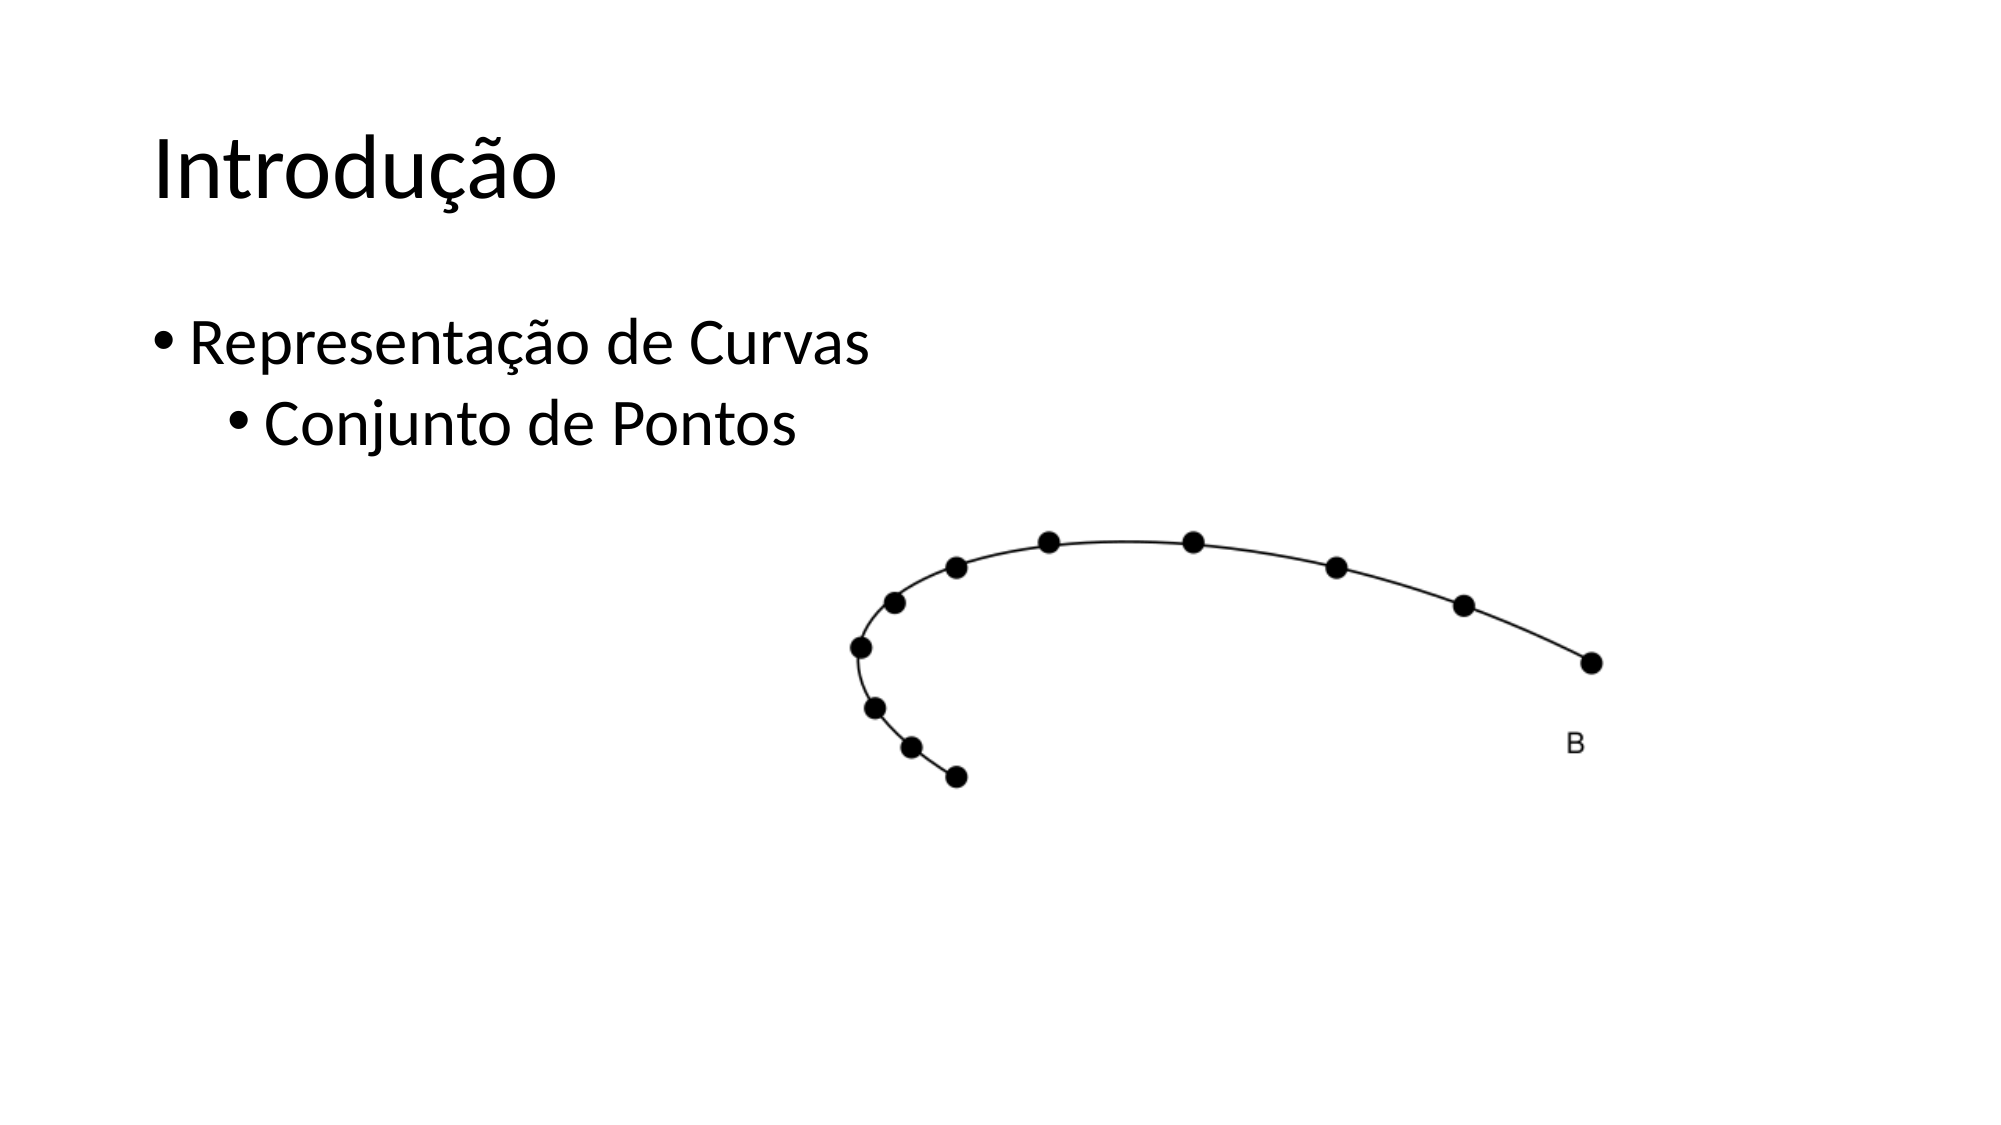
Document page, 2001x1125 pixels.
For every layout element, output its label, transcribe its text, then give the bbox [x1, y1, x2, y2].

picture [826, 502, 1624, 791]
text_box Representação de Curvas Conjunto de Pontos [137, 299, 1863, 1014]
text_box Introdução [137, 59, 1863, 278]
